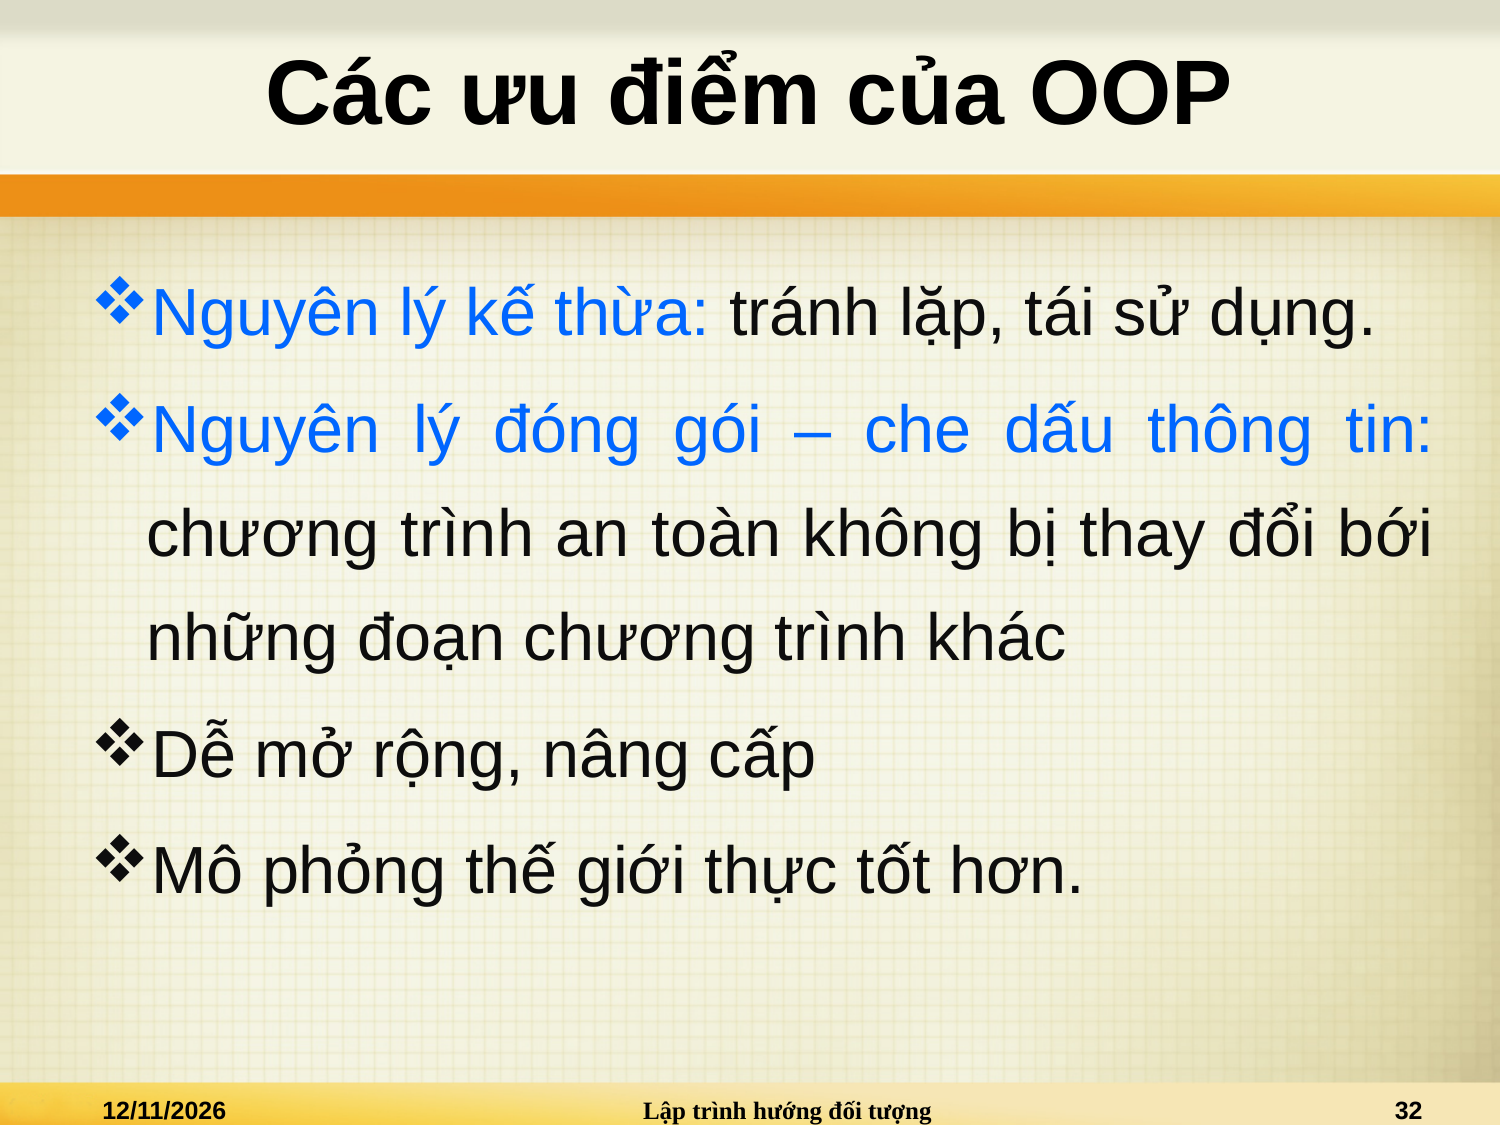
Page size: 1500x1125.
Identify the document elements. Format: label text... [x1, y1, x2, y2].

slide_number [87, 1087, 438, 1125]
slide_number 32 [1087, 1087, 1438, 1125]
footer Lập trình hướng đối tượng [549, 1087, 1025, 1125]
title Các ưu điểm của OOP [0, 0, 1500, 175]
picture [0, 175, 1500, 1125]
list Nguyên lý kế thừa: tránh lặp, tái sử dụng. Nguyên lý đóng gói – che dấu thông tin: chương trình an toàn không bị thay đổi bới những đoạn chương trình khác Dễ mở rộng, nâng cấp Mô phỏng thế giới thực tốt hơn. [75, 237, 1450, 1046]
